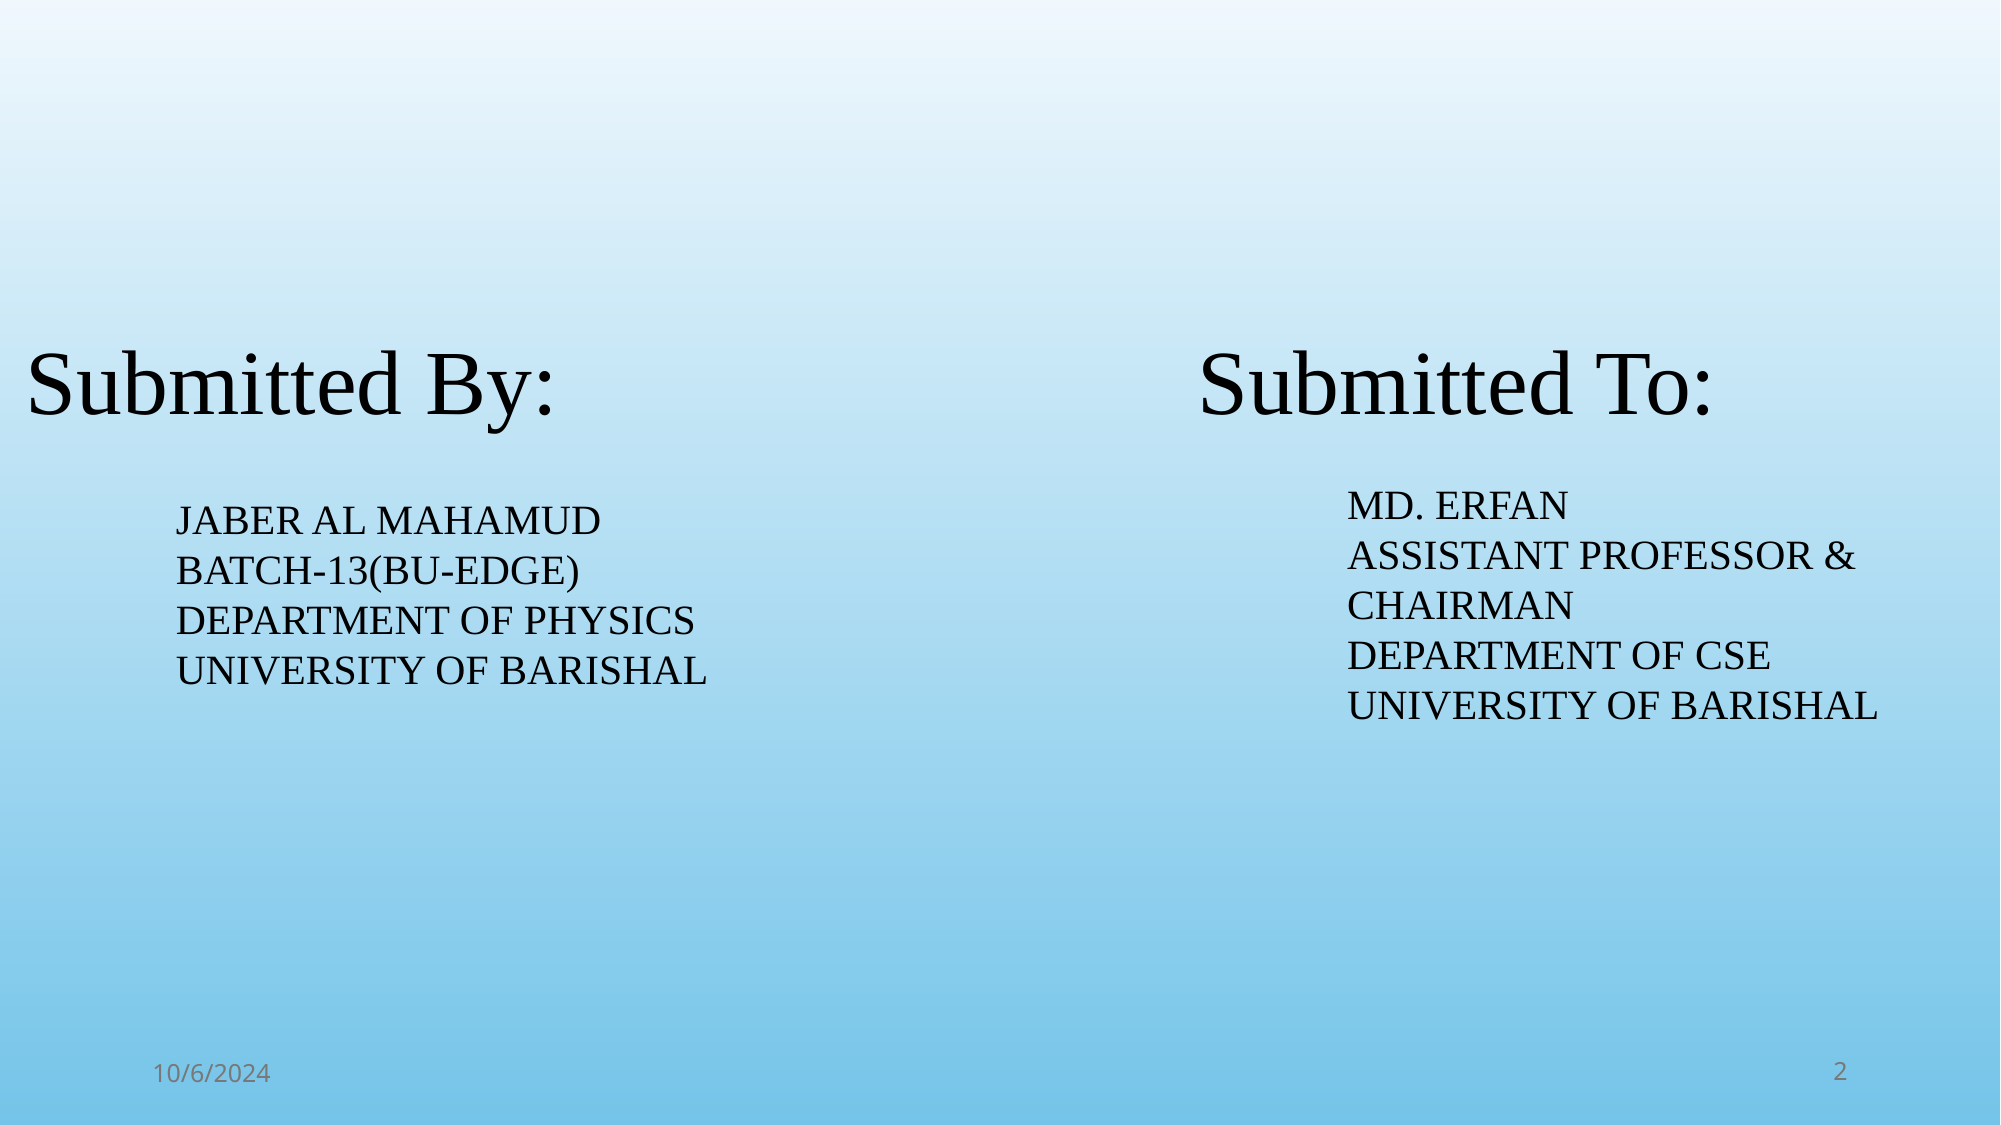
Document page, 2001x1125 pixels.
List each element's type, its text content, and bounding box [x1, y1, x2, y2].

text_box Submitted By: JABER AL MAHAMUD BATCH-13(BU-EDGE) DEPARTMENT OF PHYSICS UNIVERSITY OF BARISHAL [11, 315, 826, 701]
text_box Submitted To: MD. ERFAN ASSISTANT PROFESSOR & CHAIRMAN DEPARTMENT OF CSE UNIVERSITY OF BARISHAL [1182, 315, 1982, 736]
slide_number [137, 1042, 588, 1103]
slide_number 2 [1412, 1042, 1863, 1103]
